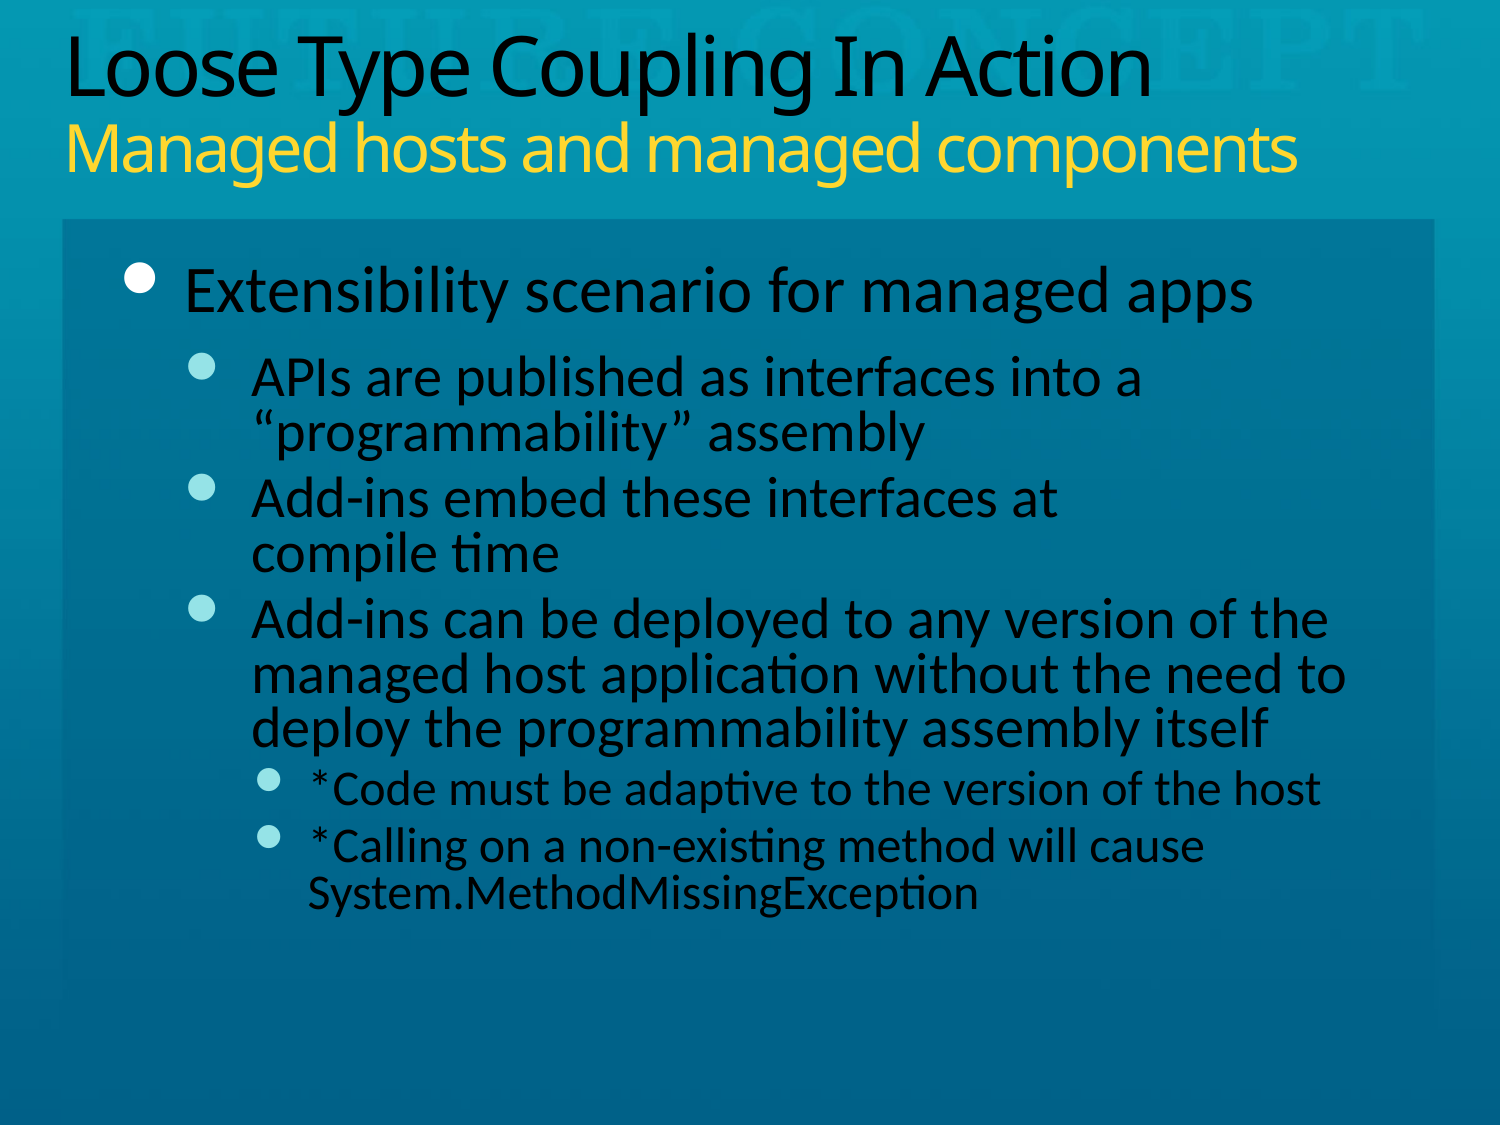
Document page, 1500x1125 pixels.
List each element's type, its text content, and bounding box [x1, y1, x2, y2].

title Loose Type Coupling In Action Managed hosts and managed components [63, 24, 1437, 189]
list Extensibility scenario for managed apps APIs are published as interfaces into a “programmability” assembly Add-ins embed these interfaces at compile time Add-ins can be deployed to any version of the managed host application without the need to deploy the programmability assembly itself *Code must be adaptive to the version of the host *Calling on a non-existing method will cause System.MethodMissingException [119, 262, 1379, 937]
picture [0, 0, 1500, 398]
